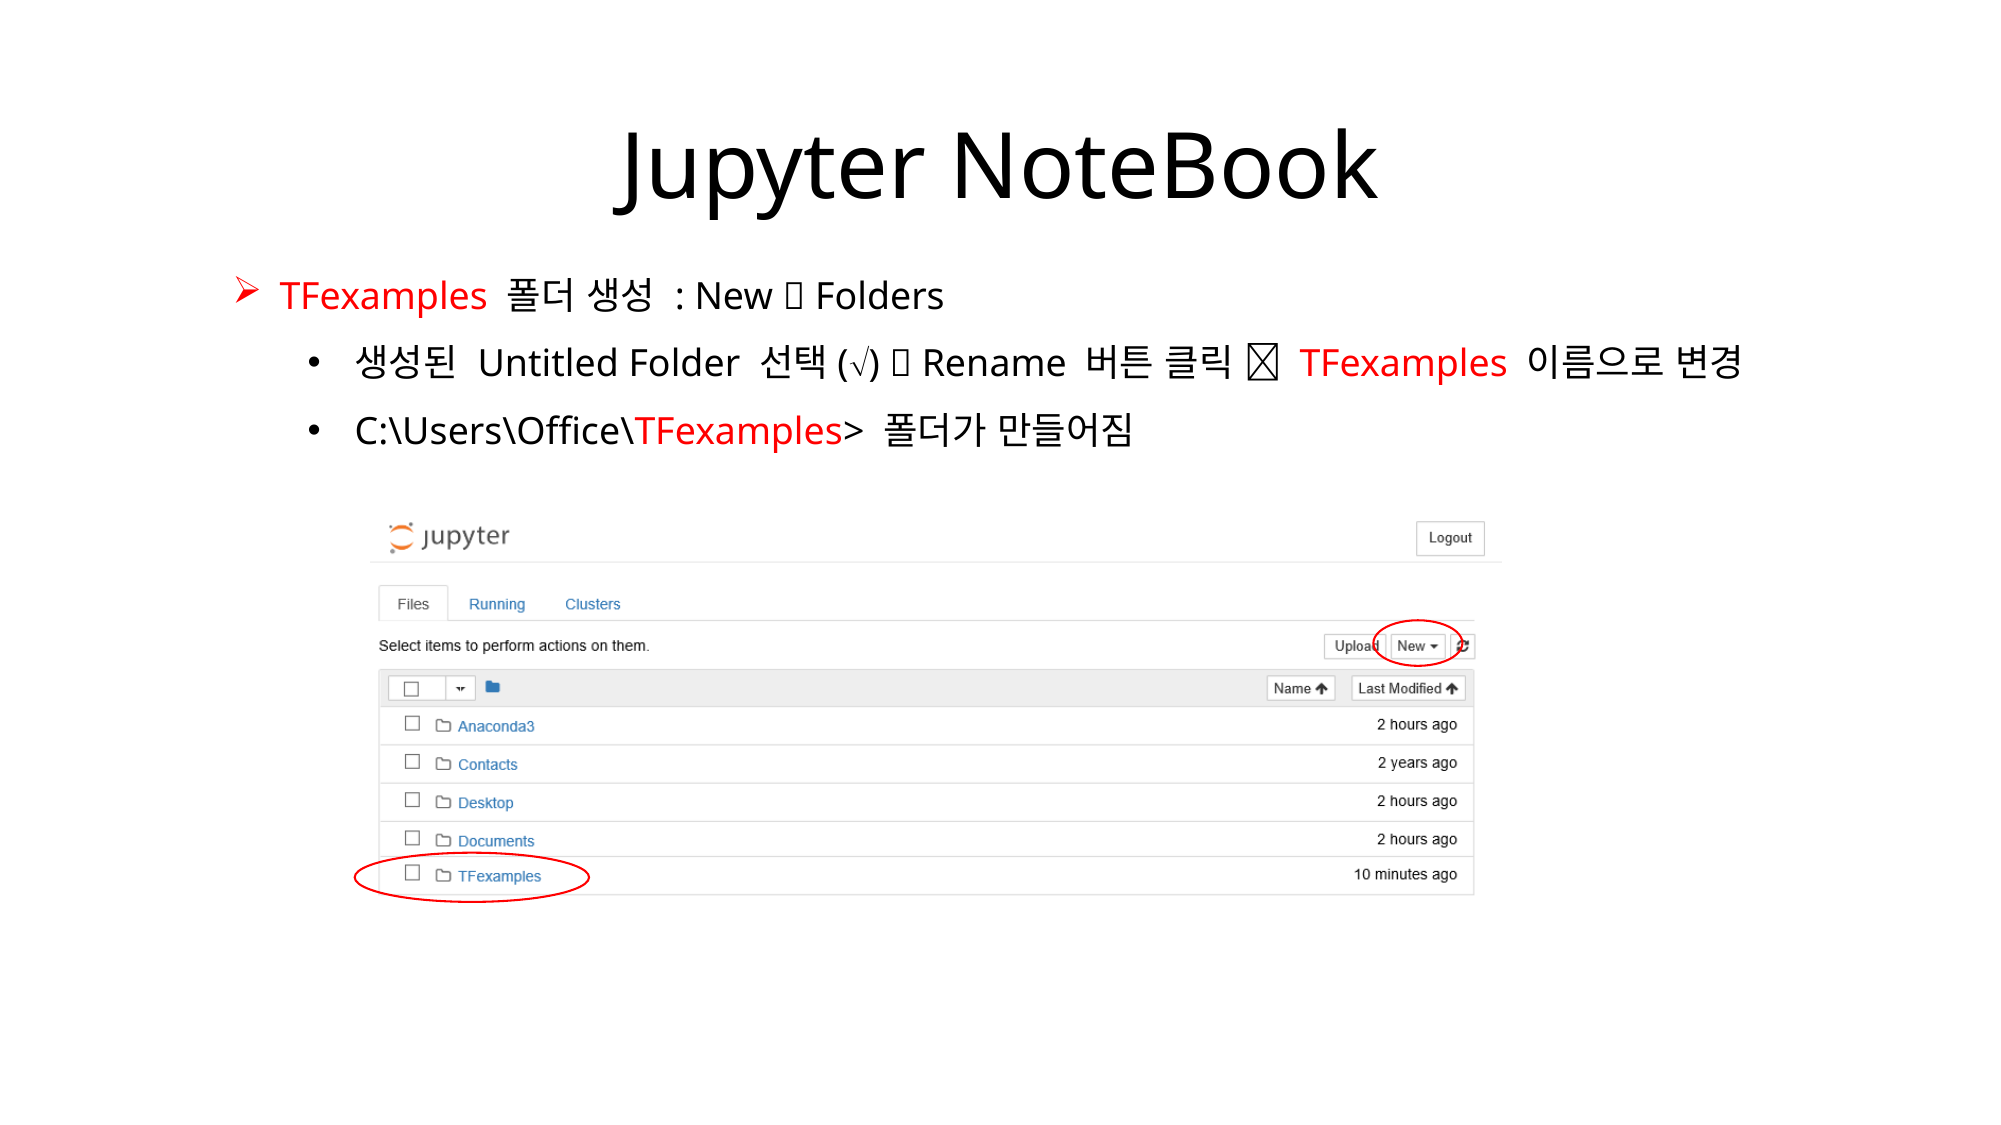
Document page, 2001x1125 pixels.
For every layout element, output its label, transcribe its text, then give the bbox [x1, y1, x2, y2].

title Jupyter NoteBook [137, 59, 1863, 278]
text_box [353, 864, 370, 891]
text_box TFexamples 폴더 생성 : New  Folders 생성된 Untitled Folder 선택()  Rename 버튼 클릭  TFexamples 이름으로 변경 C:\Users\Office\TFexamples> 폴더가 만들어짐 [217, 241, 1932, 460]
picture [370, 518, 1502, 906]
